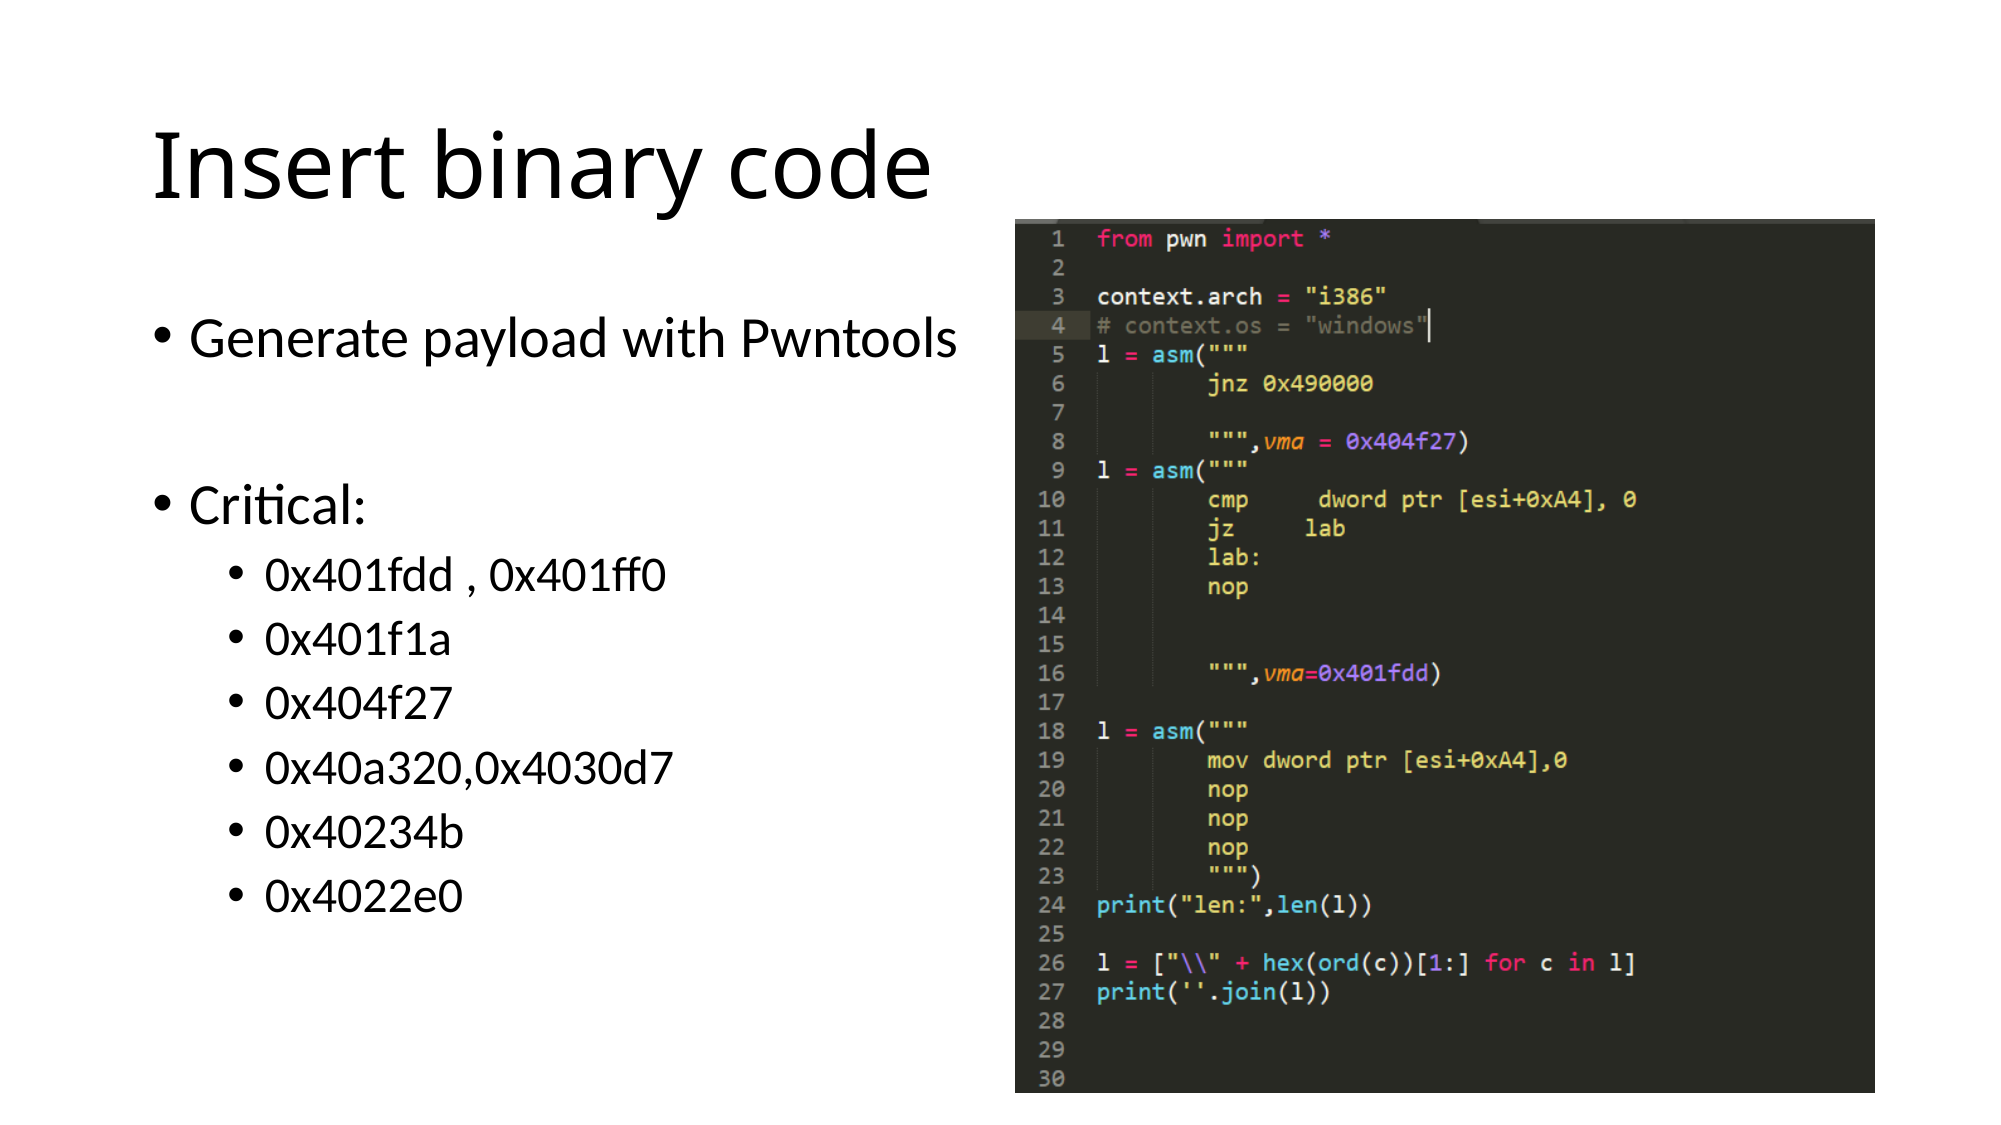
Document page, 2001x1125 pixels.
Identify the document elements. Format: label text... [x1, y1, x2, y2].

list Generate payload with Pwntools Critical: 0x401fdd , 0x401ff0 0x401f1a 0x404f27 0x40a320,0x4030d7 0x40234b 0x4022e0 [137, 299, 997, 1014]
title Insert binary code [137, 59, 1863, 278]
picture [1015, 219, 1875, 1093]
